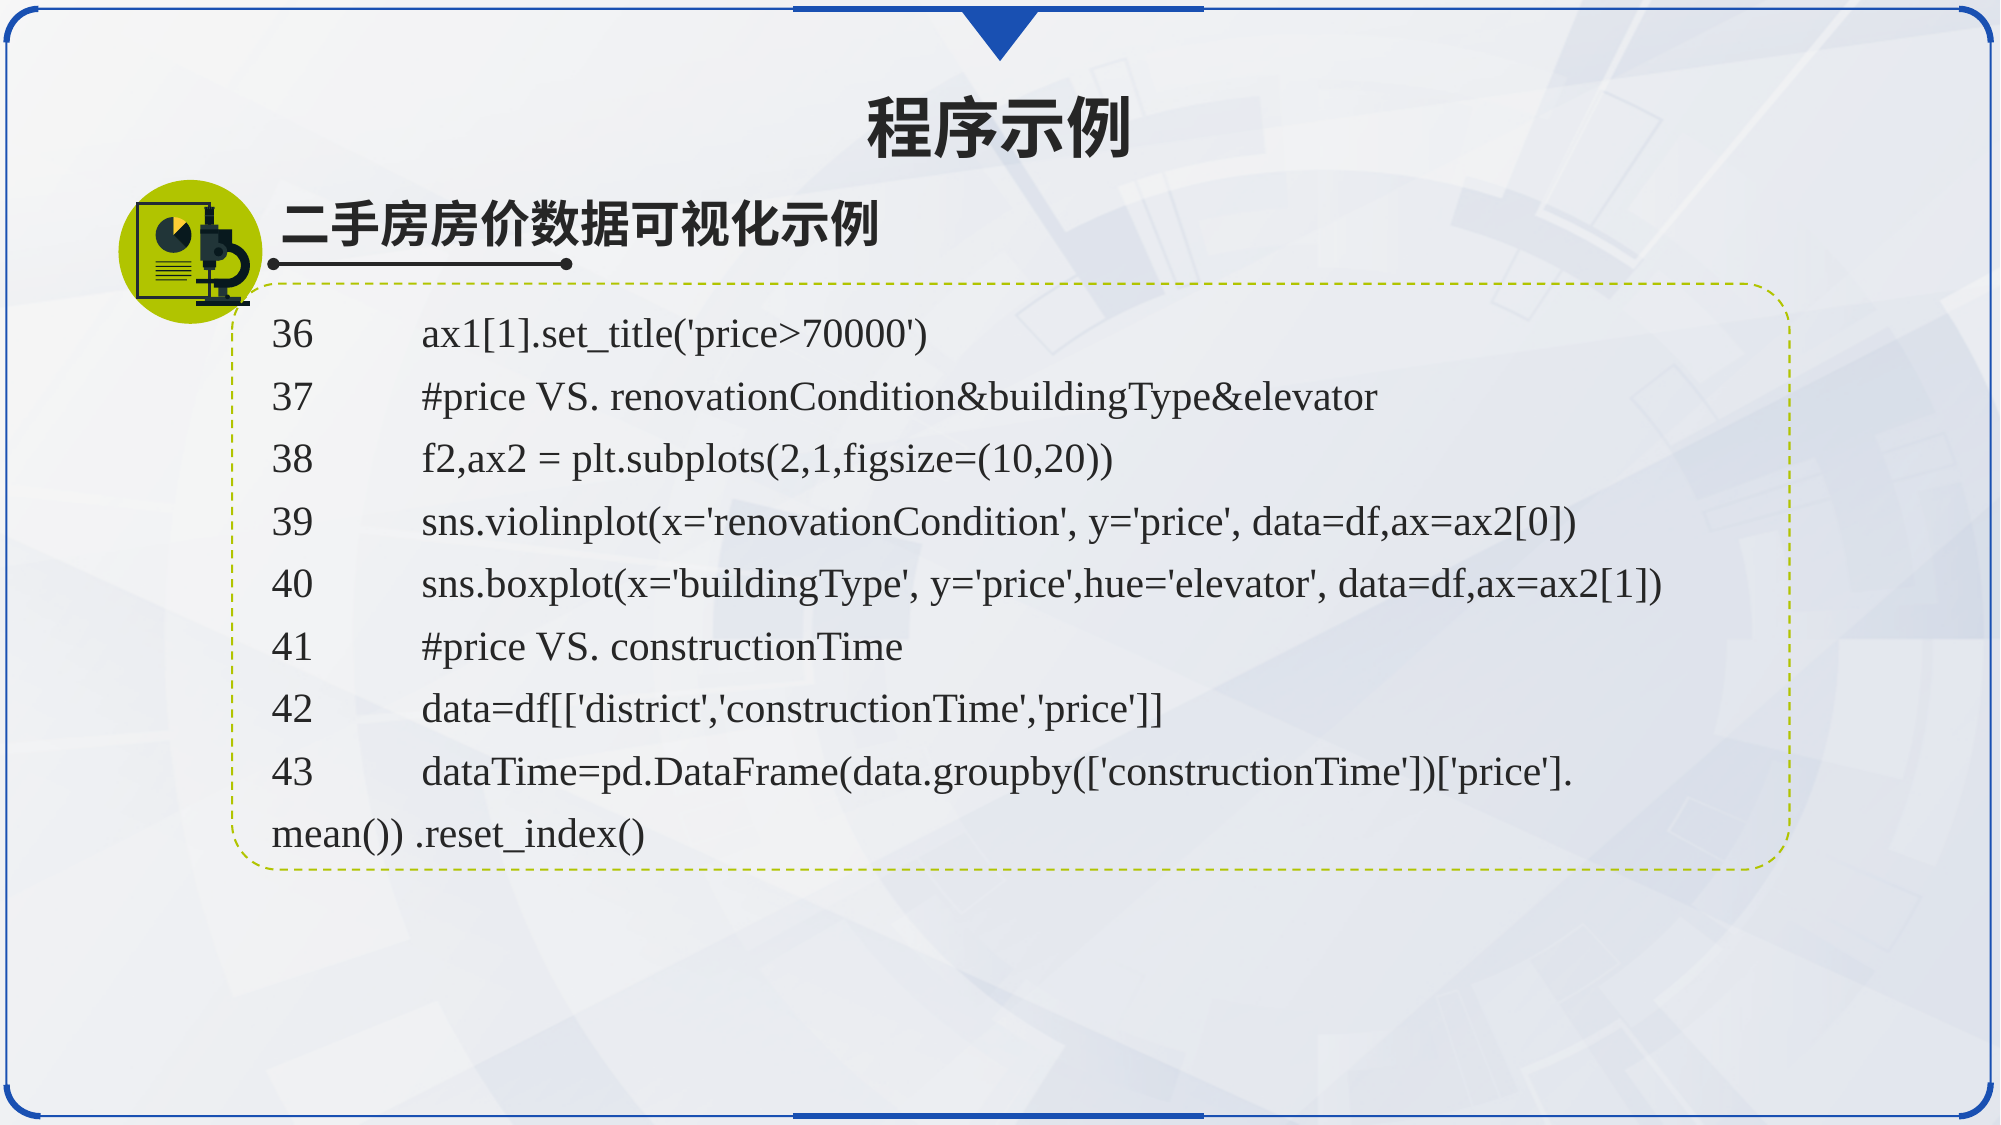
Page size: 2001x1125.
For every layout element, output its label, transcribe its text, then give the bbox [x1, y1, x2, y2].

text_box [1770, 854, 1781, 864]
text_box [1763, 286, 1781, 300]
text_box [0, 0, 2001, 1125]
text_box 二手房房价数据可视化示例 [263, 185, 919, 260]
text_box 程序示例 [851, 78, 1149, 173]
text_box [231, 282, 1791, 871]
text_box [118, 179, 263, 324]
